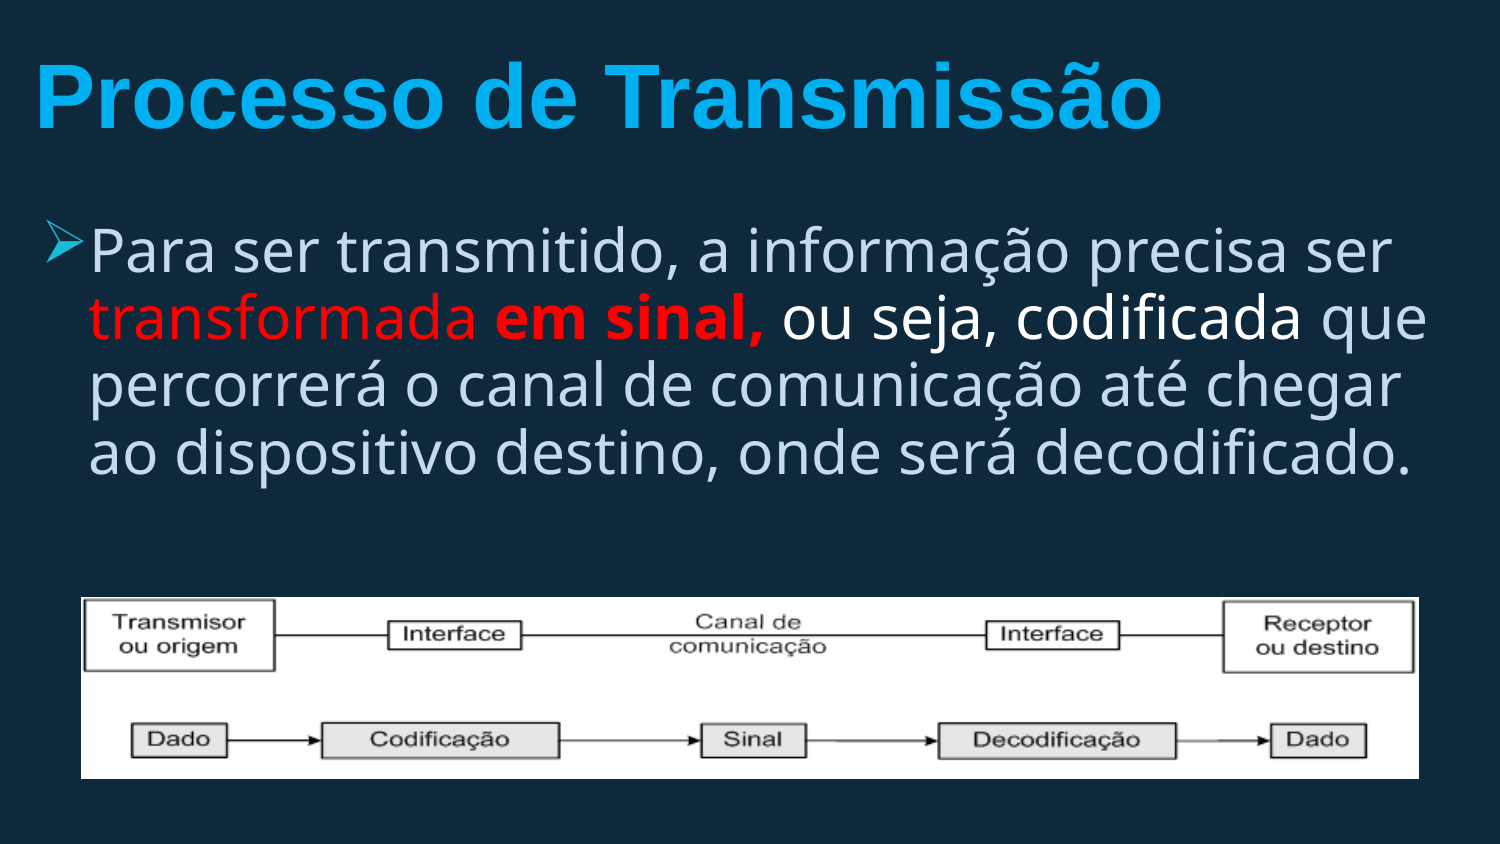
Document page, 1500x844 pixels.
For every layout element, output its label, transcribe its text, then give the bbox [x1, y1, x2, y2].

picture [80, 597, 1419, 779]
text_box Processo de Transmissão [19, 29, 1182, 154]
list Para ser transmitido, a informação precisa ser transformada em sinal, ou seja, codificada que percorrerá o canal de comunicação até chegar ao dispositivo destino, onde será decodificado. [26, 210, 1463, 596]
